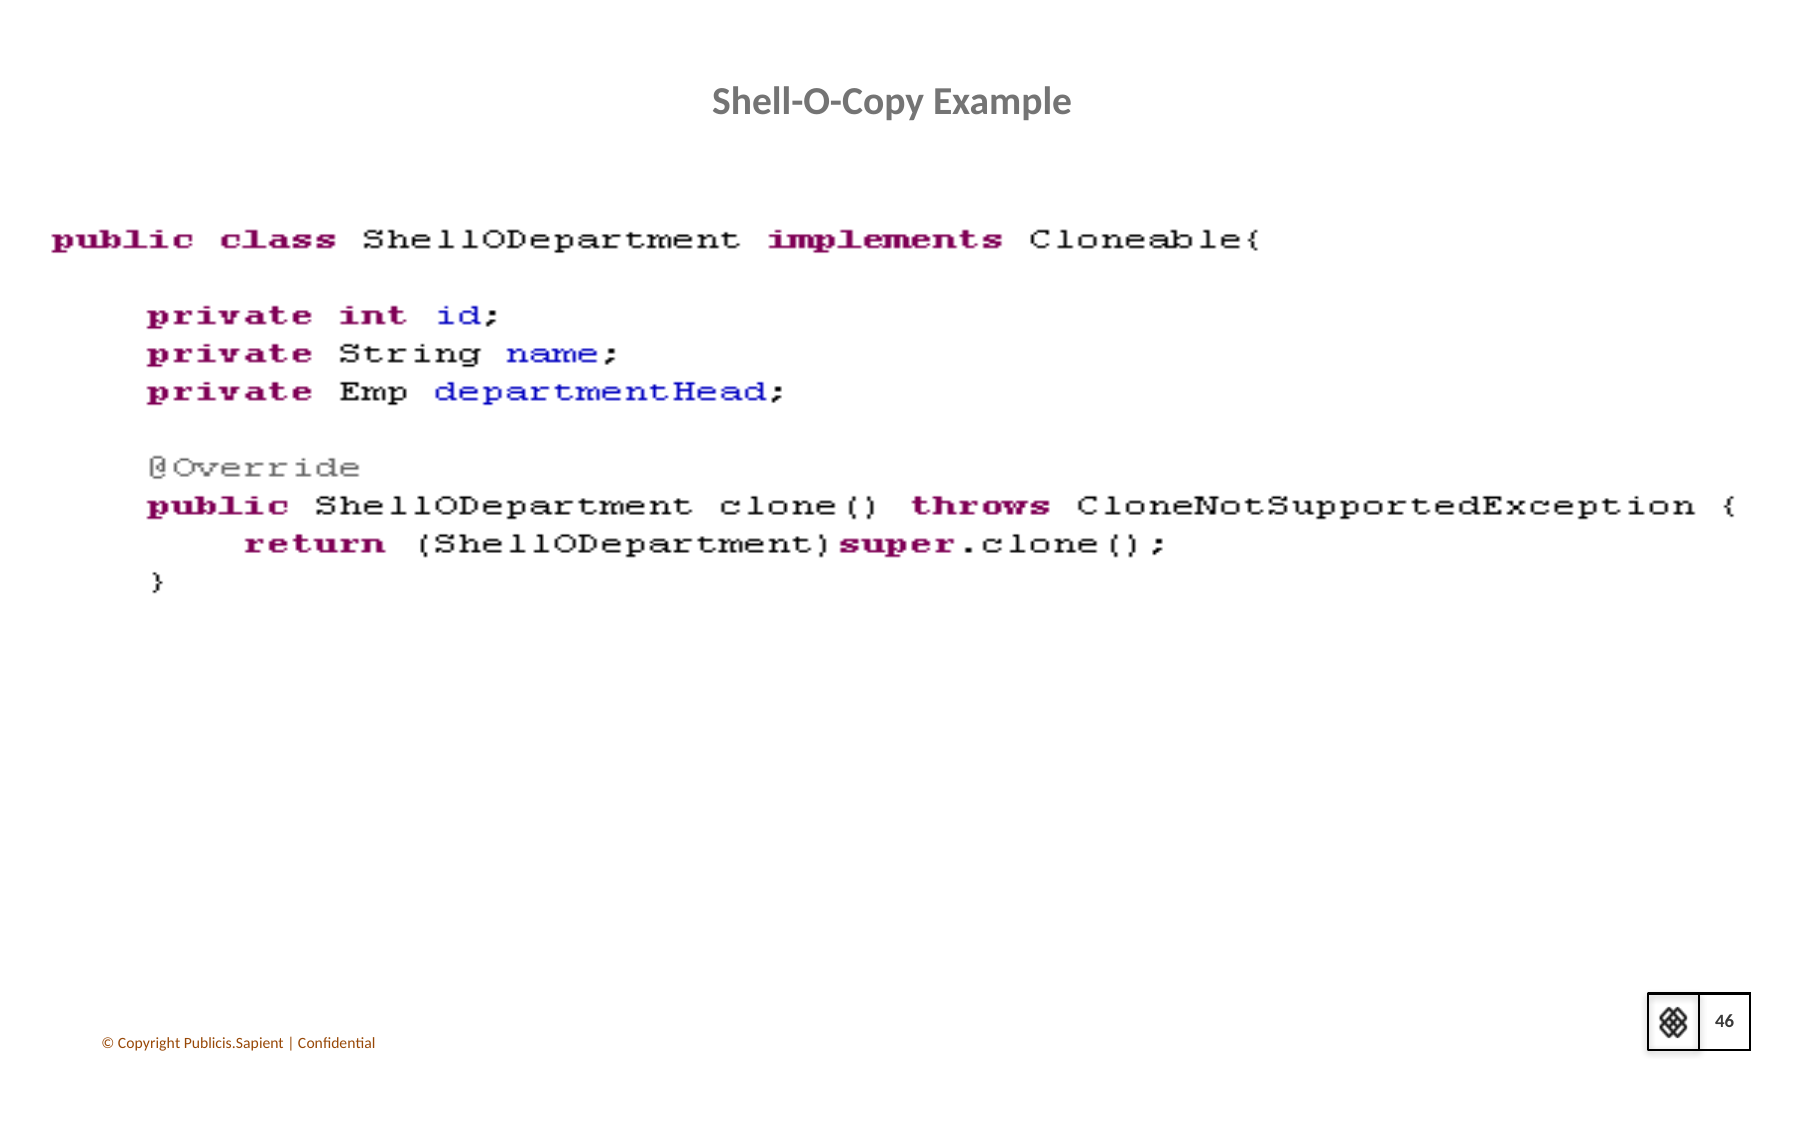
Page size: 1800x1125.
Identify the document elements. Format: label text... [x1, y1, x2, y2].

picture [49, 224, 1762, 601]
picture [1647, 993, 1698, 1051]
text_box Shell-O-Copy Example [419, 75, 1365, 147]
